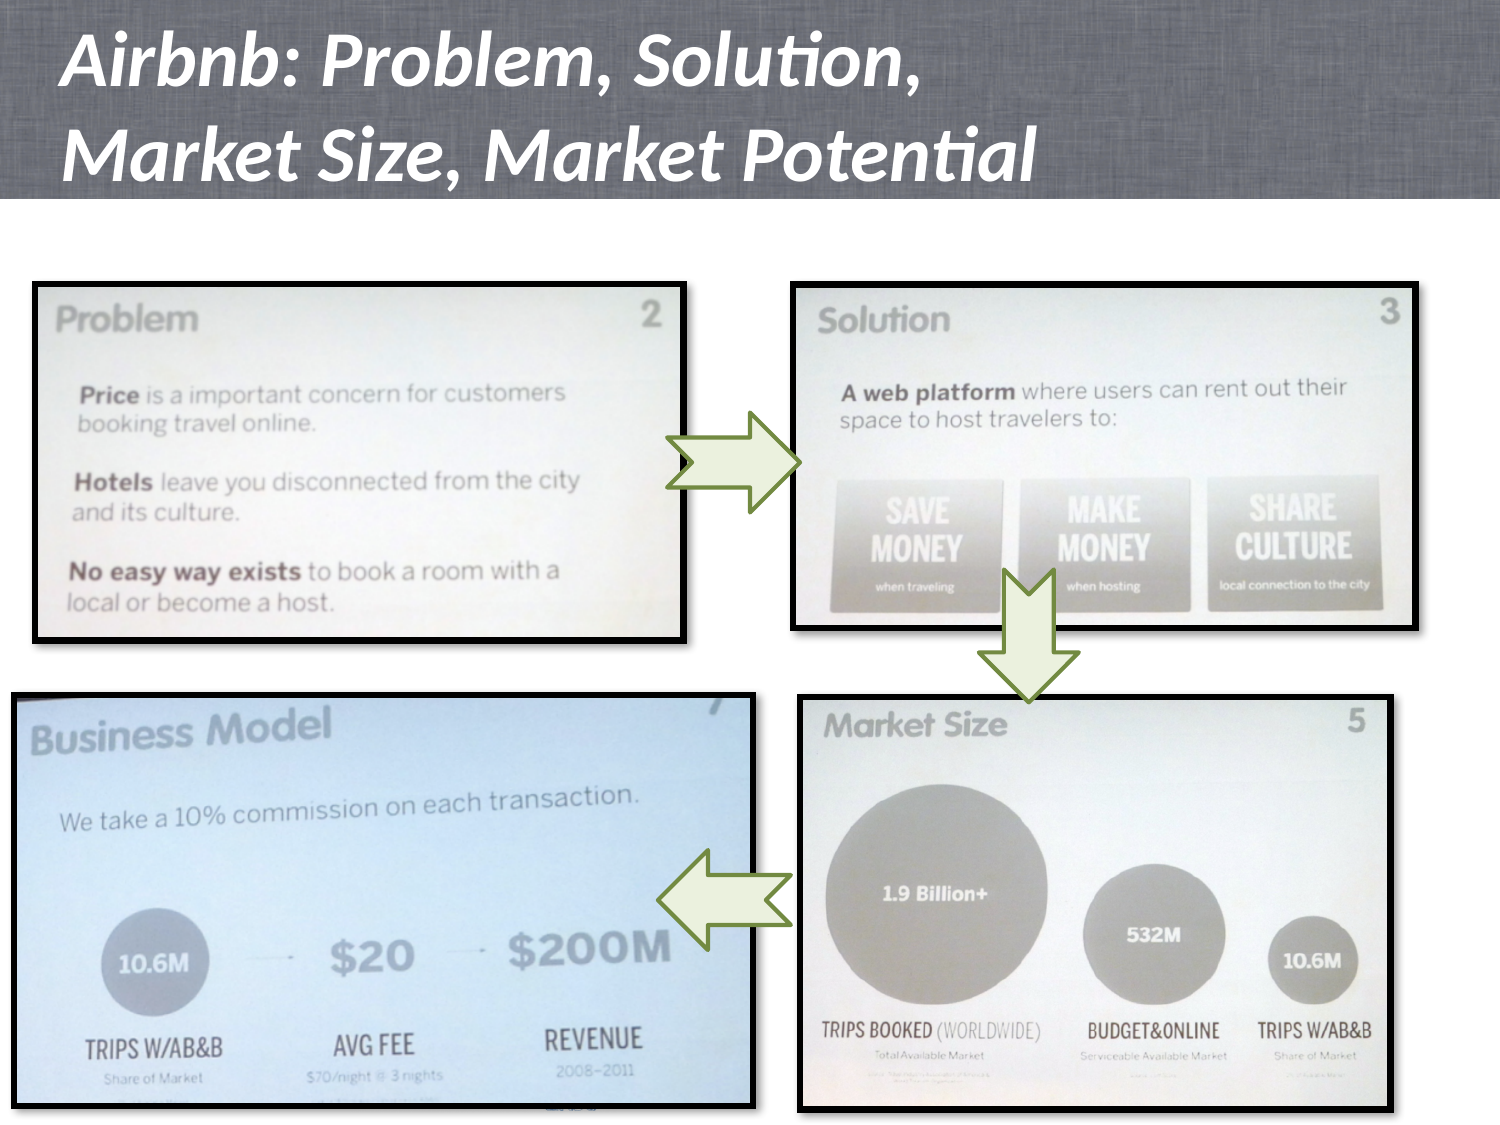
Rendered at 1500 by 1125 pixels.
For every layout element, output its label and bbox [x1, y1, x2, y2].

picture [17, 697, 751, 1113]
picture [796, 287, 1413, 626]
picture [0, 0, 1500, 199]
picture [37, 287, 681, 638]
text_box [754, 872, 793, 928]
picture [802, 699, 1388, 1107]
text_box [976, 634, 1081, 698]
text_box [686, 410, 791, 515]
